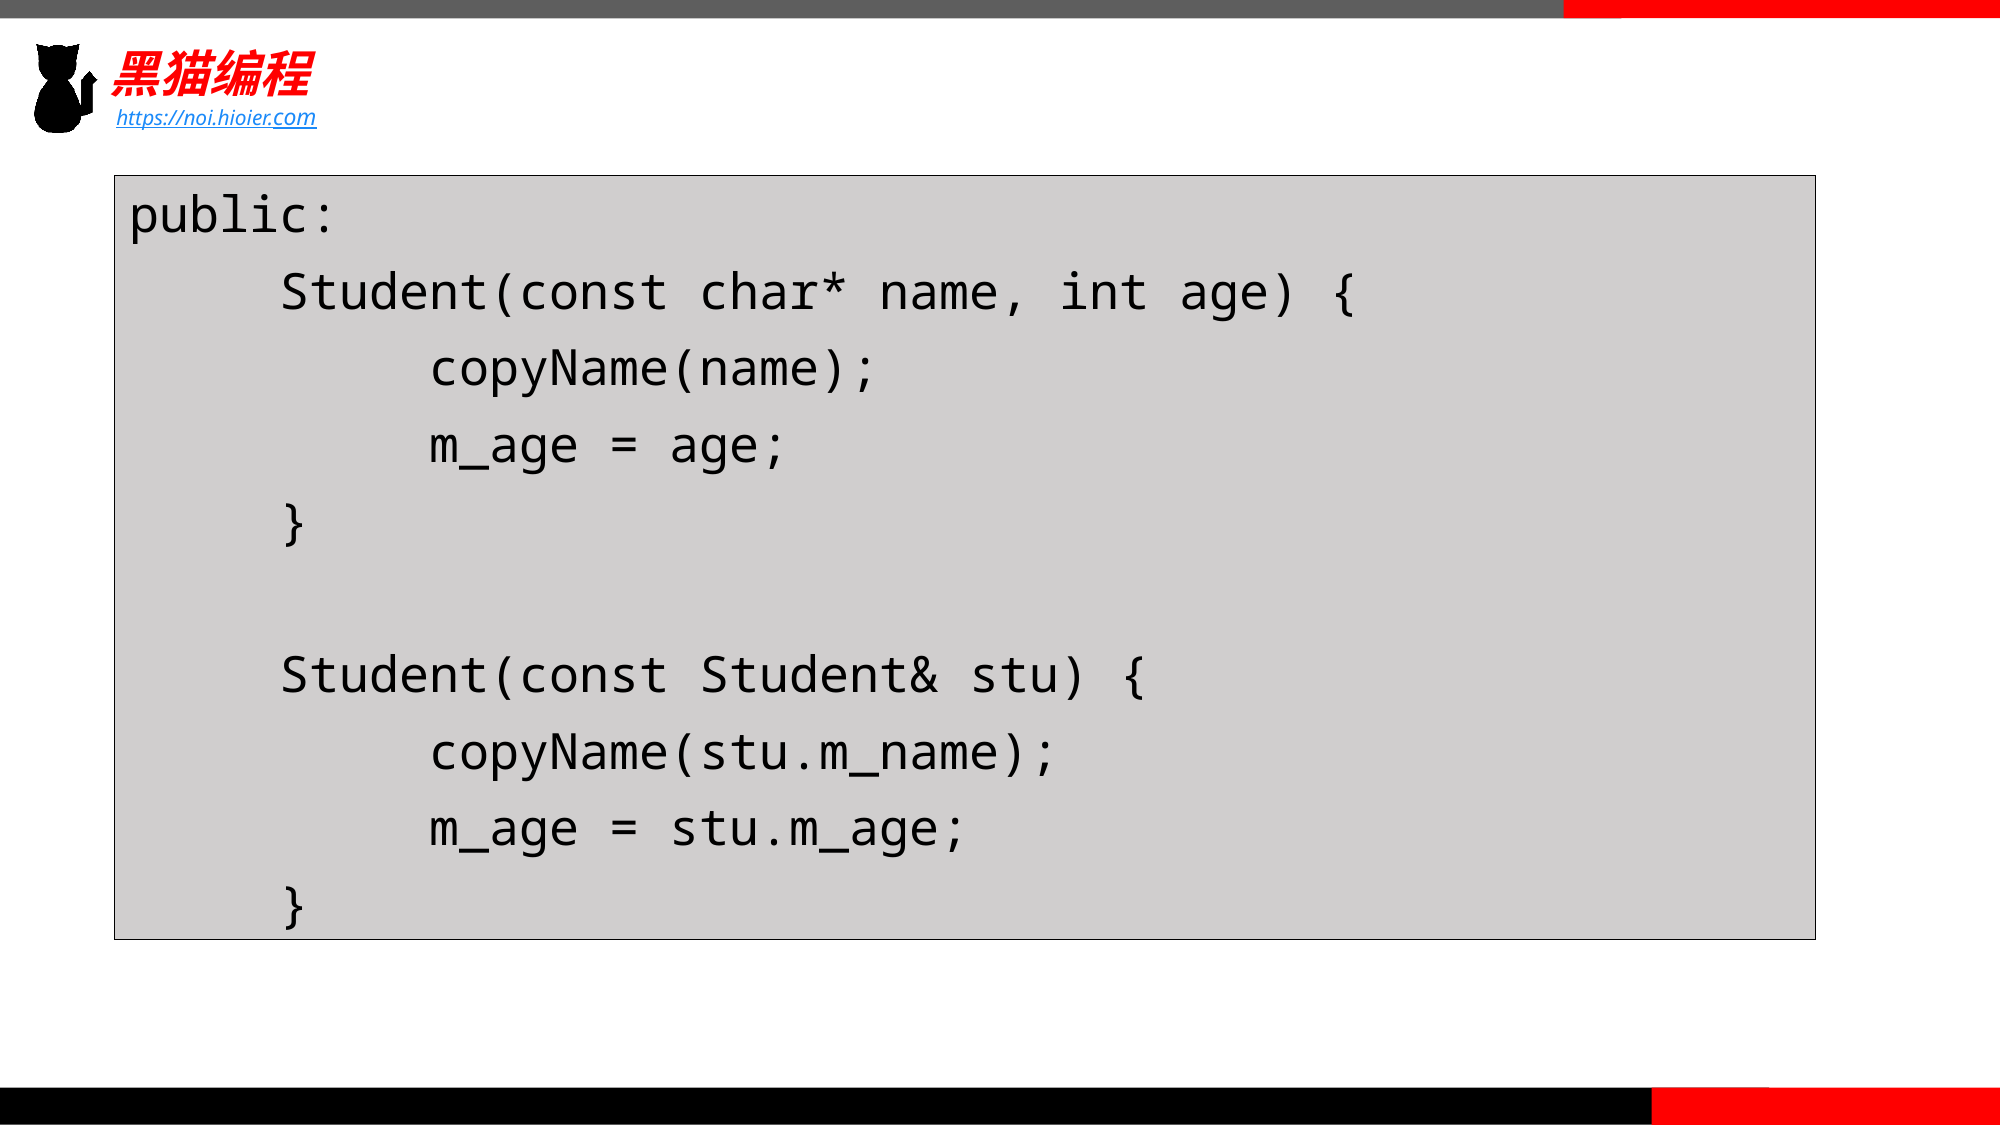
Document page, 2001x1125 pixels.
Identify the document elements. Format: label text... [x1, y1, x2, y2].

text_box public: Student(const char* name, int age) { copyName(name); m_age = age; } Student(const Student& stu) { copyName(stu.m_name); m_age = stu.m_age; } [114, 175, 1816, 940]
picture [21, 44, 110, 133]
